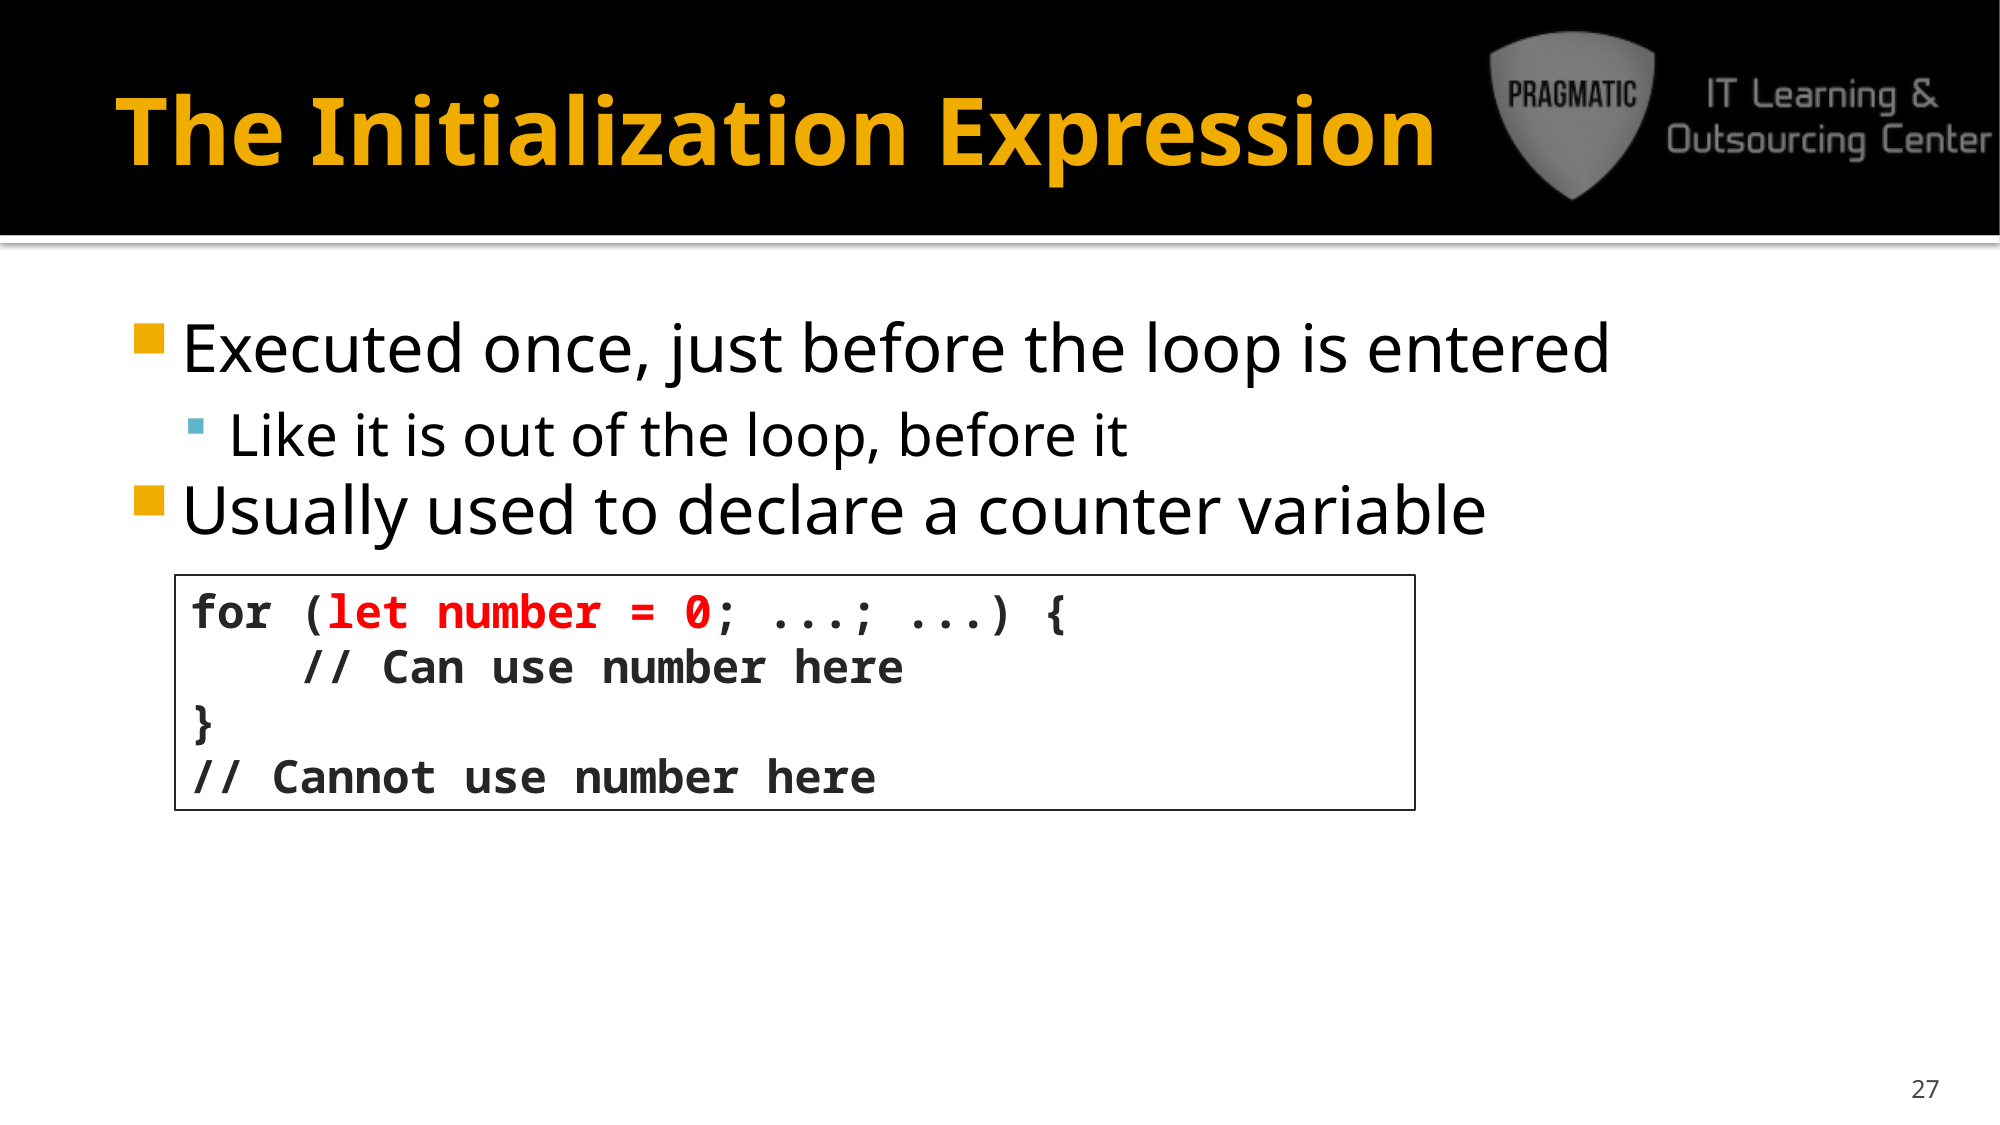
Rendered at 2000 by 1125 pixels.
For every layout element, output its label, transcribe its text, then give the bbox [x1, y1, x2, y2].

text_box for (let number = 0; ...; ...) { // Can use number here } // Cannot use number here [174, 574, 1416, 810]
list Executed once, just before the loop is entered Like it is out of the loop, before it Usually used to declare a counter variable [99, 291, 1900, 1050]
title The Initialization Expression [99, 25, 1475, 231]
slide_number 27 [1794, 1062, 1955, 1108]
picture [1484, 24, 2000, 207]
